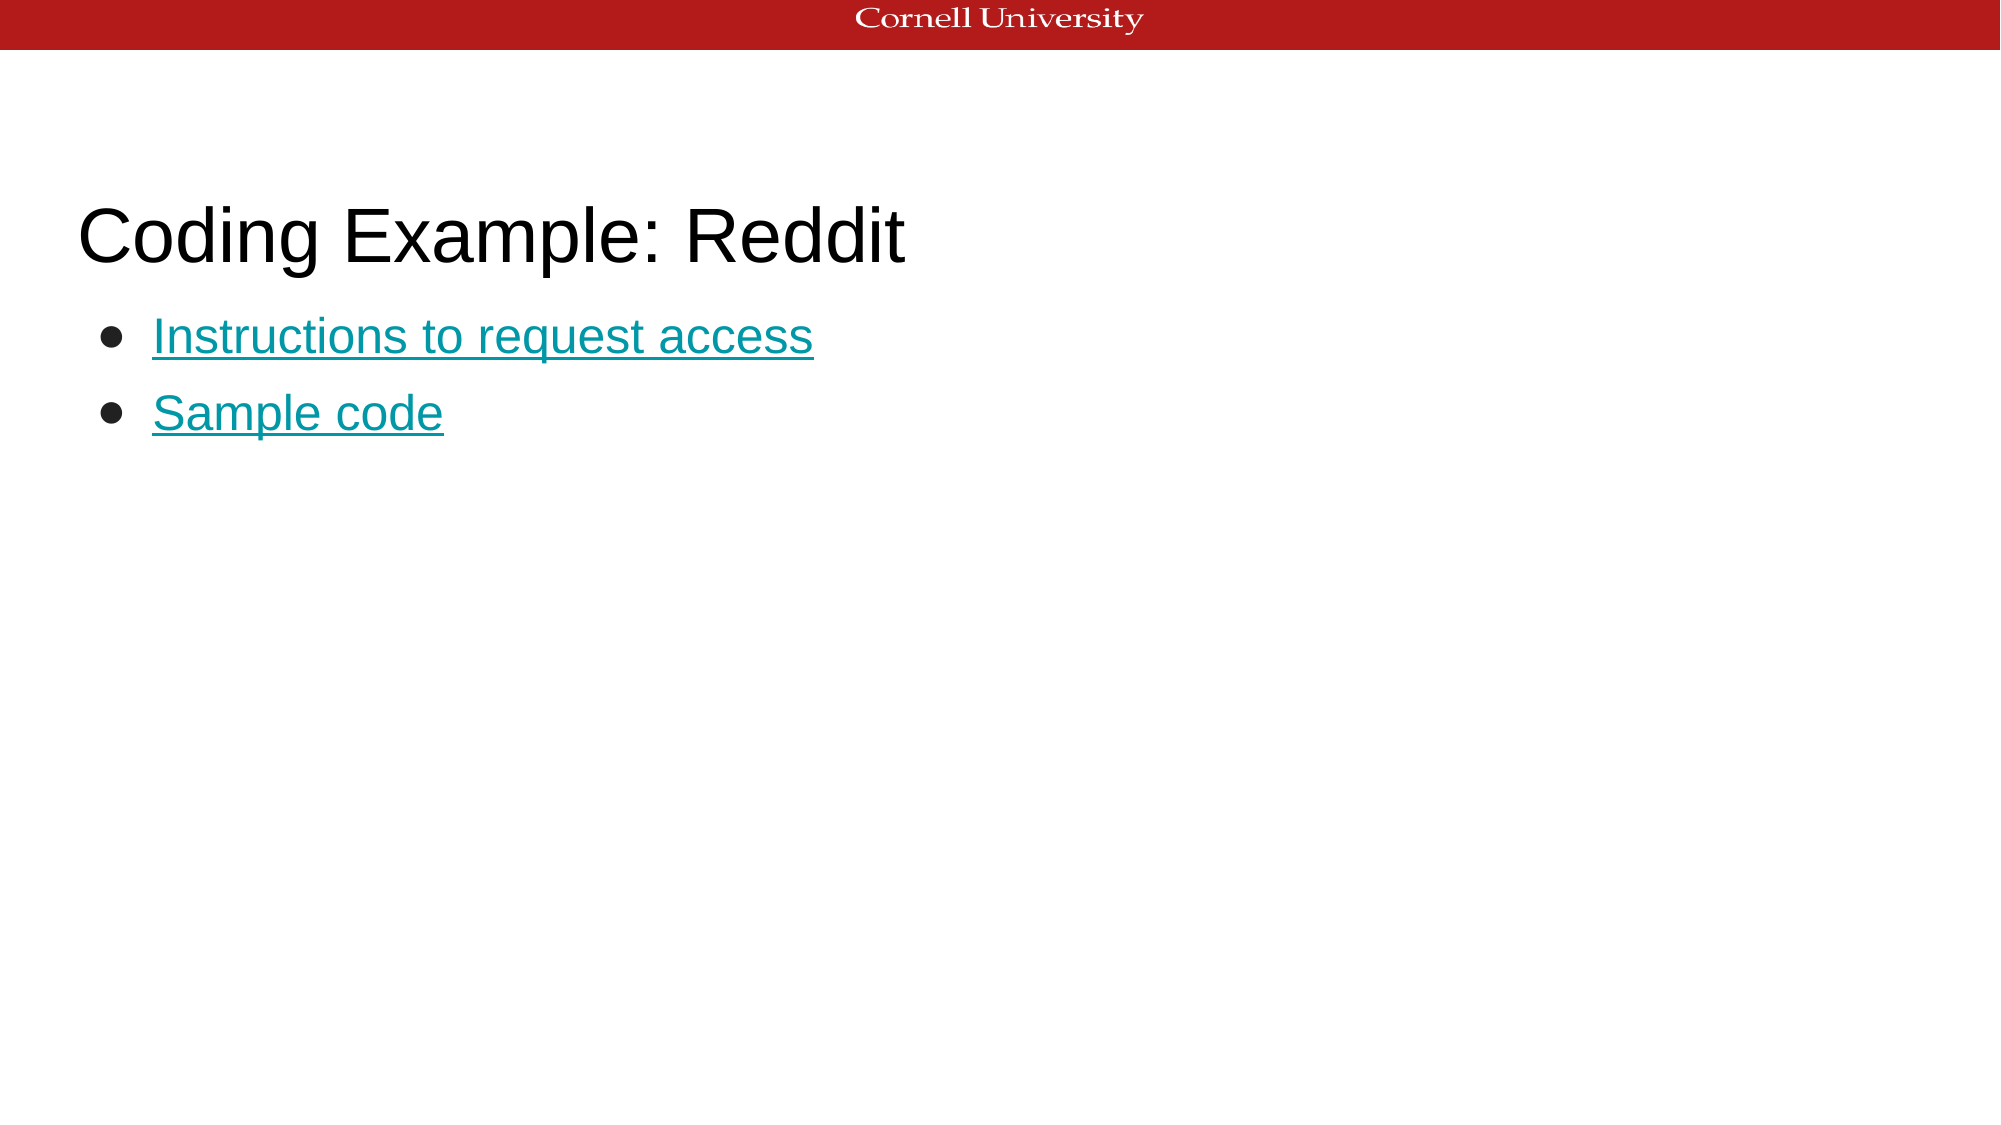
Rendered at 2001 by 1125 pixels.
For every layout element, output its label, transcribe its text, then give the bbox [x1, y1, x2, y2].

list Instructions to request access Sample code [62, 288, 1961, 944]
picture [0, 0, 2000, 60]
title Coding Example: Reddit [62, 174, 1961, 288]
